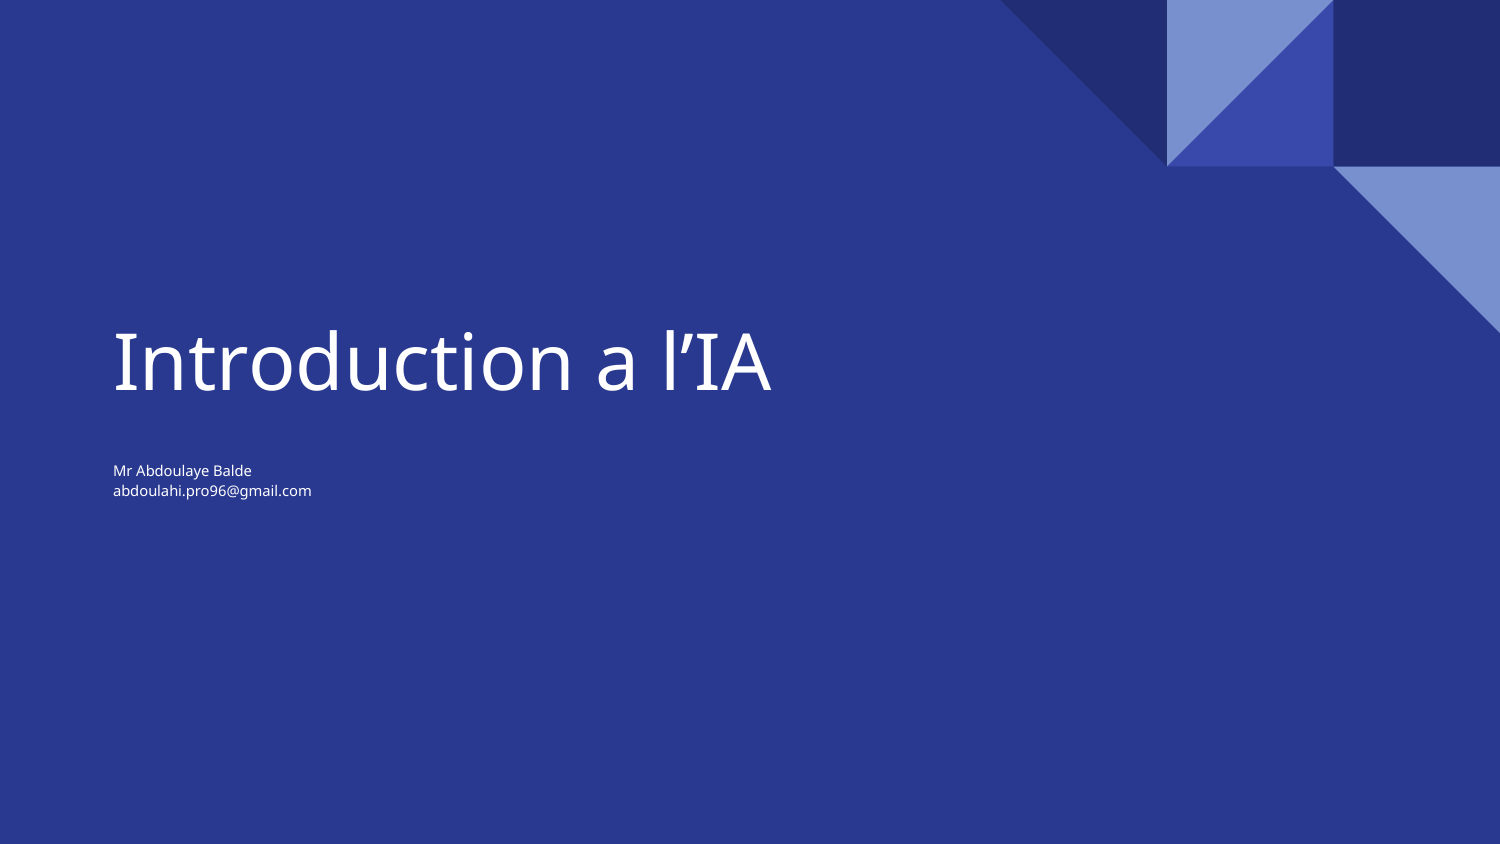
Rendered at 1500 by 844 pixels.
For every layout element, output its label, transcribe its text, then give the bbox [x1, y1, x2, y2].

subtitle Mr Abdoulaye Balde abdoulahi.pro96@gmail.com [98, 445, 1447, 517]
title Introduction a l’IA [98, 291, 1447, 429]
